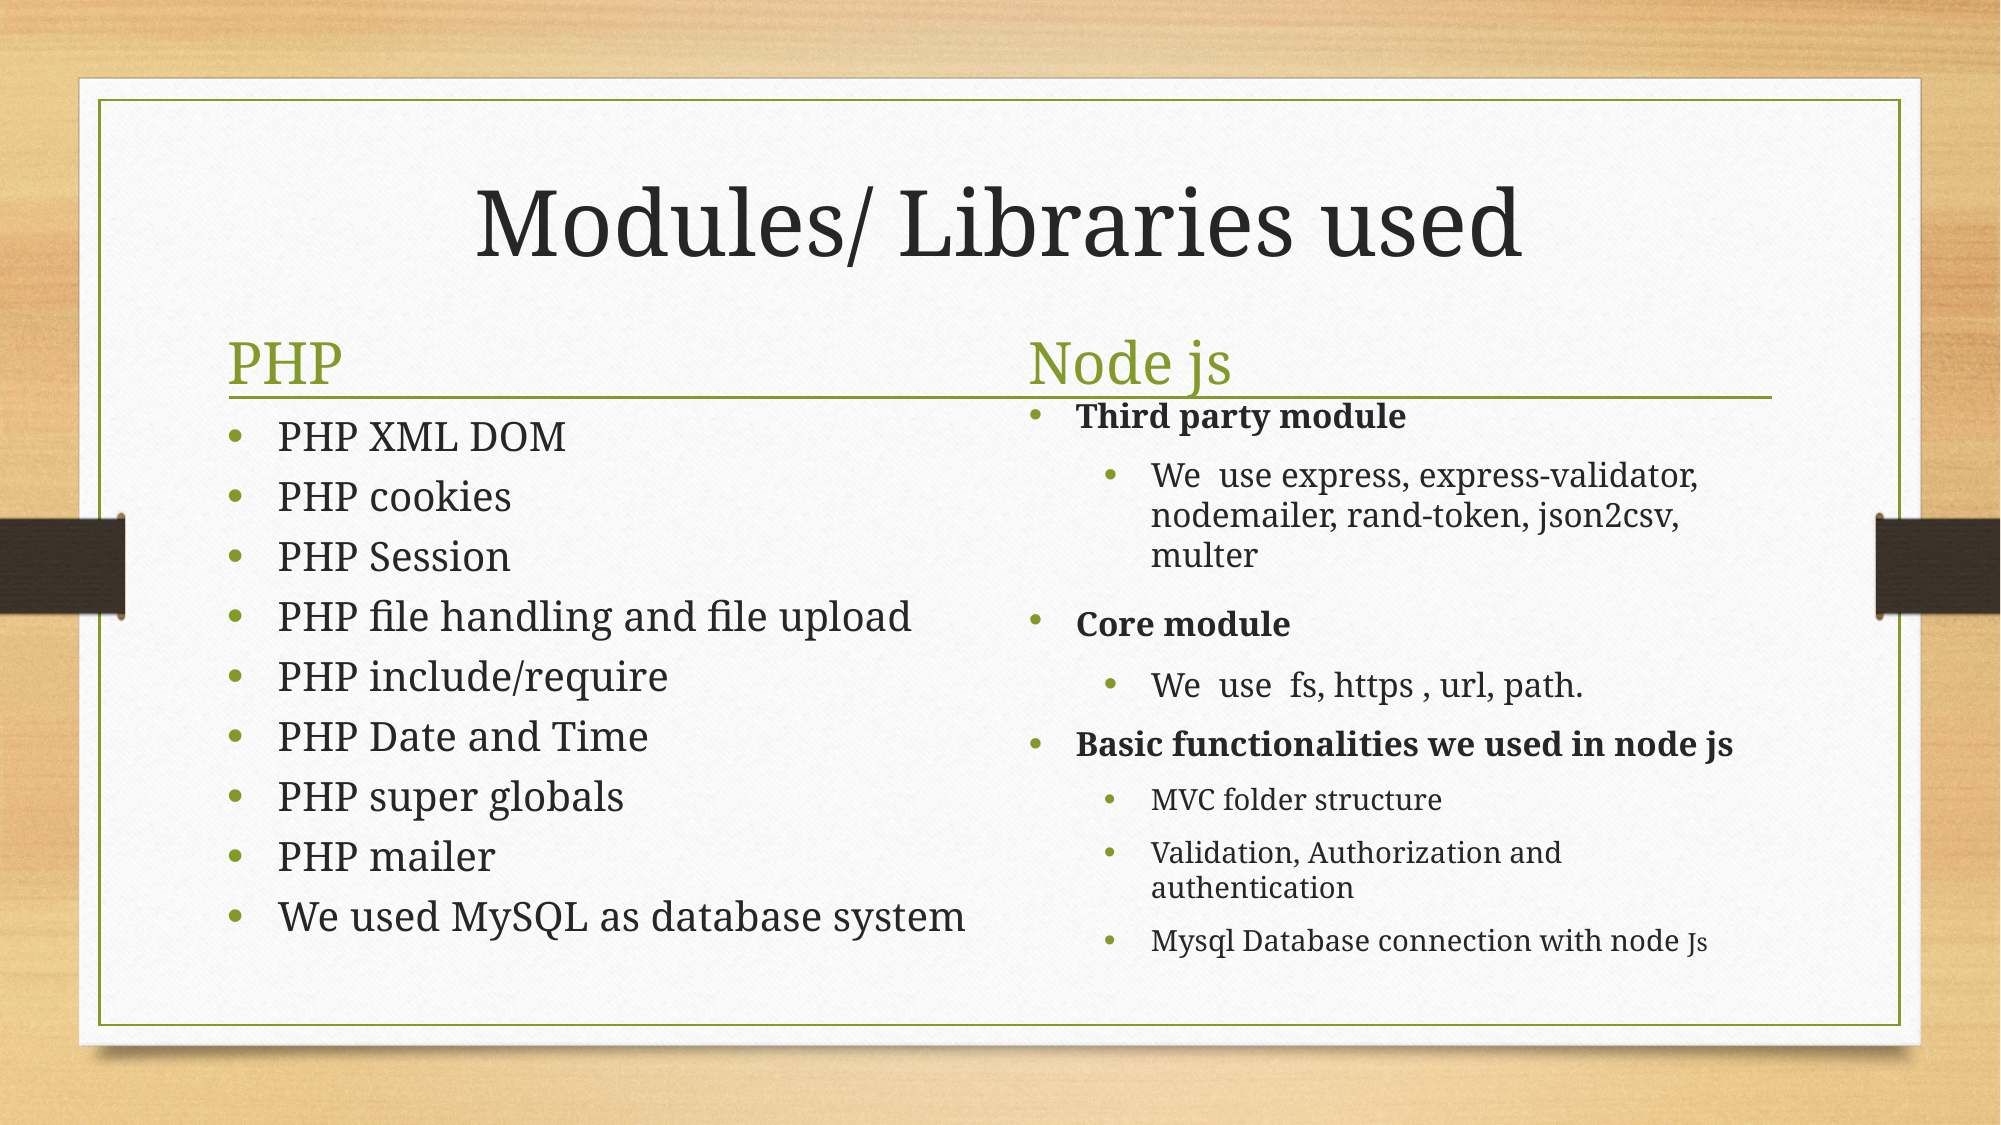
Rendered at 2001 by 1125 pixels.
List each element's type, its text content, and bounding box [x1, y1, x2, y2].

title Modules/ Libraries used [212, 112, 1788, 327]
list Third party module We use express, express-validator, nodemailer, rand-token, json2csv, multer Core module We use fs, https , url, path. Basic functionalities we used in node js MVC folder structure Validation, Authorization and authentication Mysql Database connection with node Js [1013, 387, 1788, 1015]
list PHP [212, 309, 987, 403]
list PHP XML DOM PHP cookies PHP Session PHP file handling and file upload PHP include/require PHP Date and Time PHP super globals PHP mailer We used MySQL as database system [212, 403, 987, 995]
list Node js [1013, 309, 1788, 387]
picture [0, 0, 2001, 1125]
